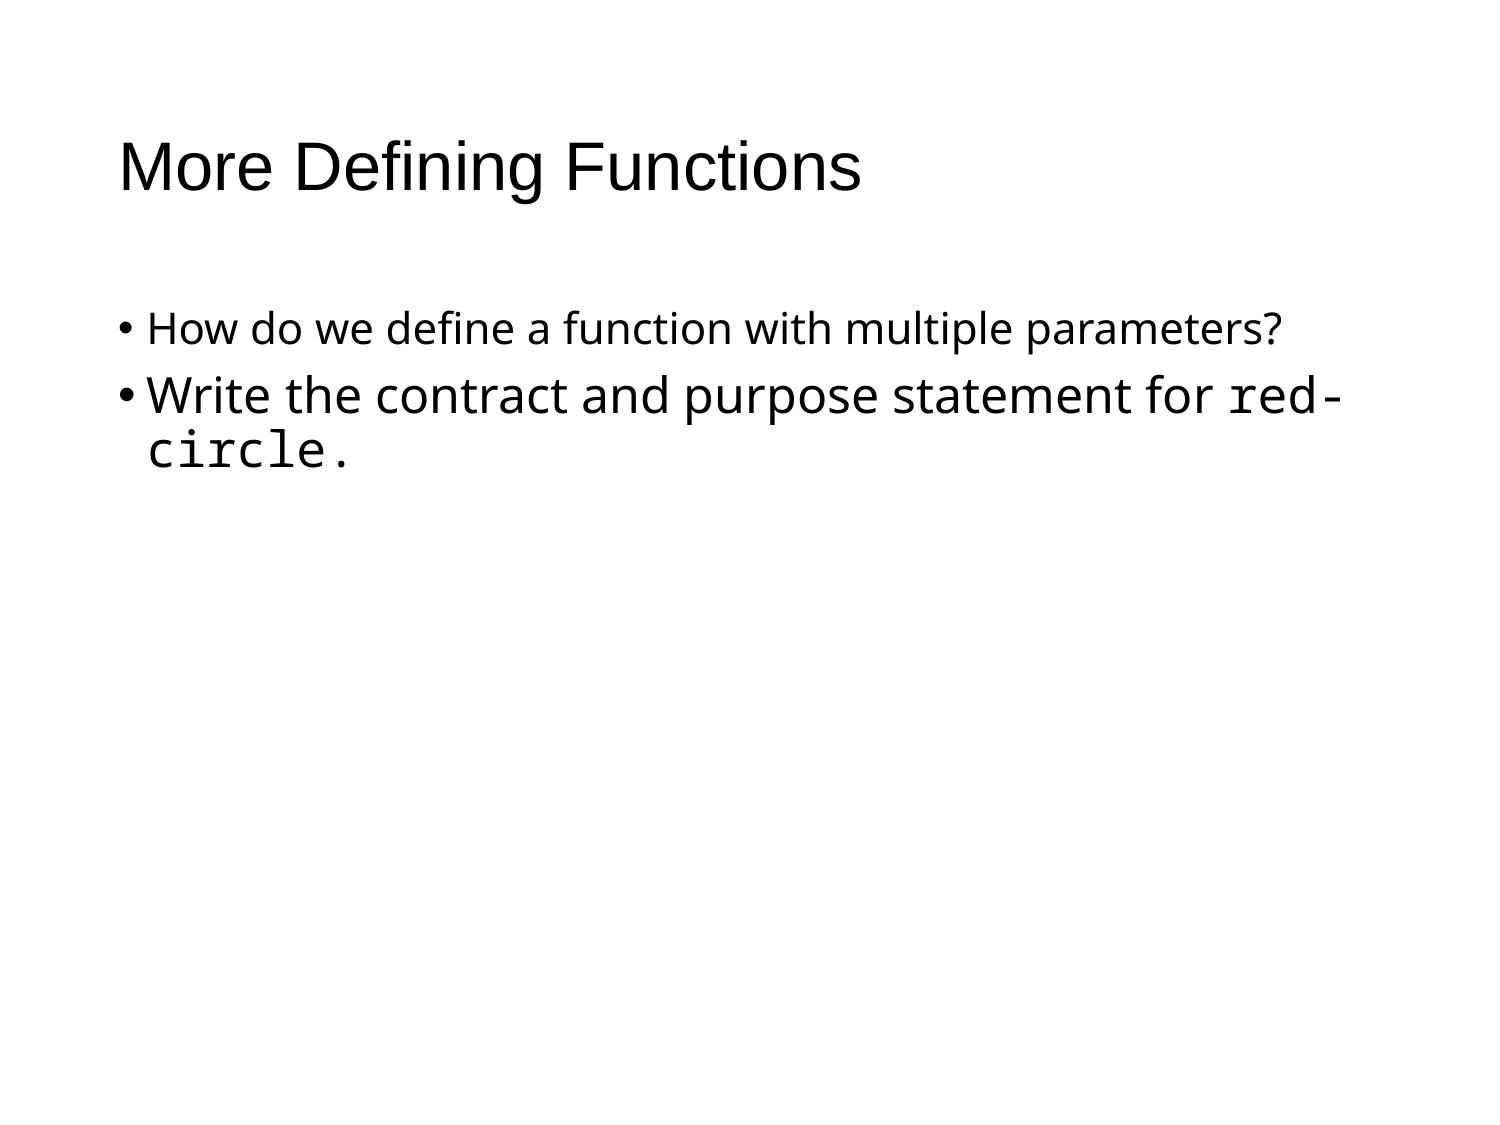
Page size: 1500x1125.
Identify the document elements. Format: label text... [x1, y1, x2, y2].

title More Defining Functions [103, 59, 1397, 278]
list How do we define a function with multiple parameters? Write the contract and purpose statement for red-circle. [103, 299, 1397, 1014]
